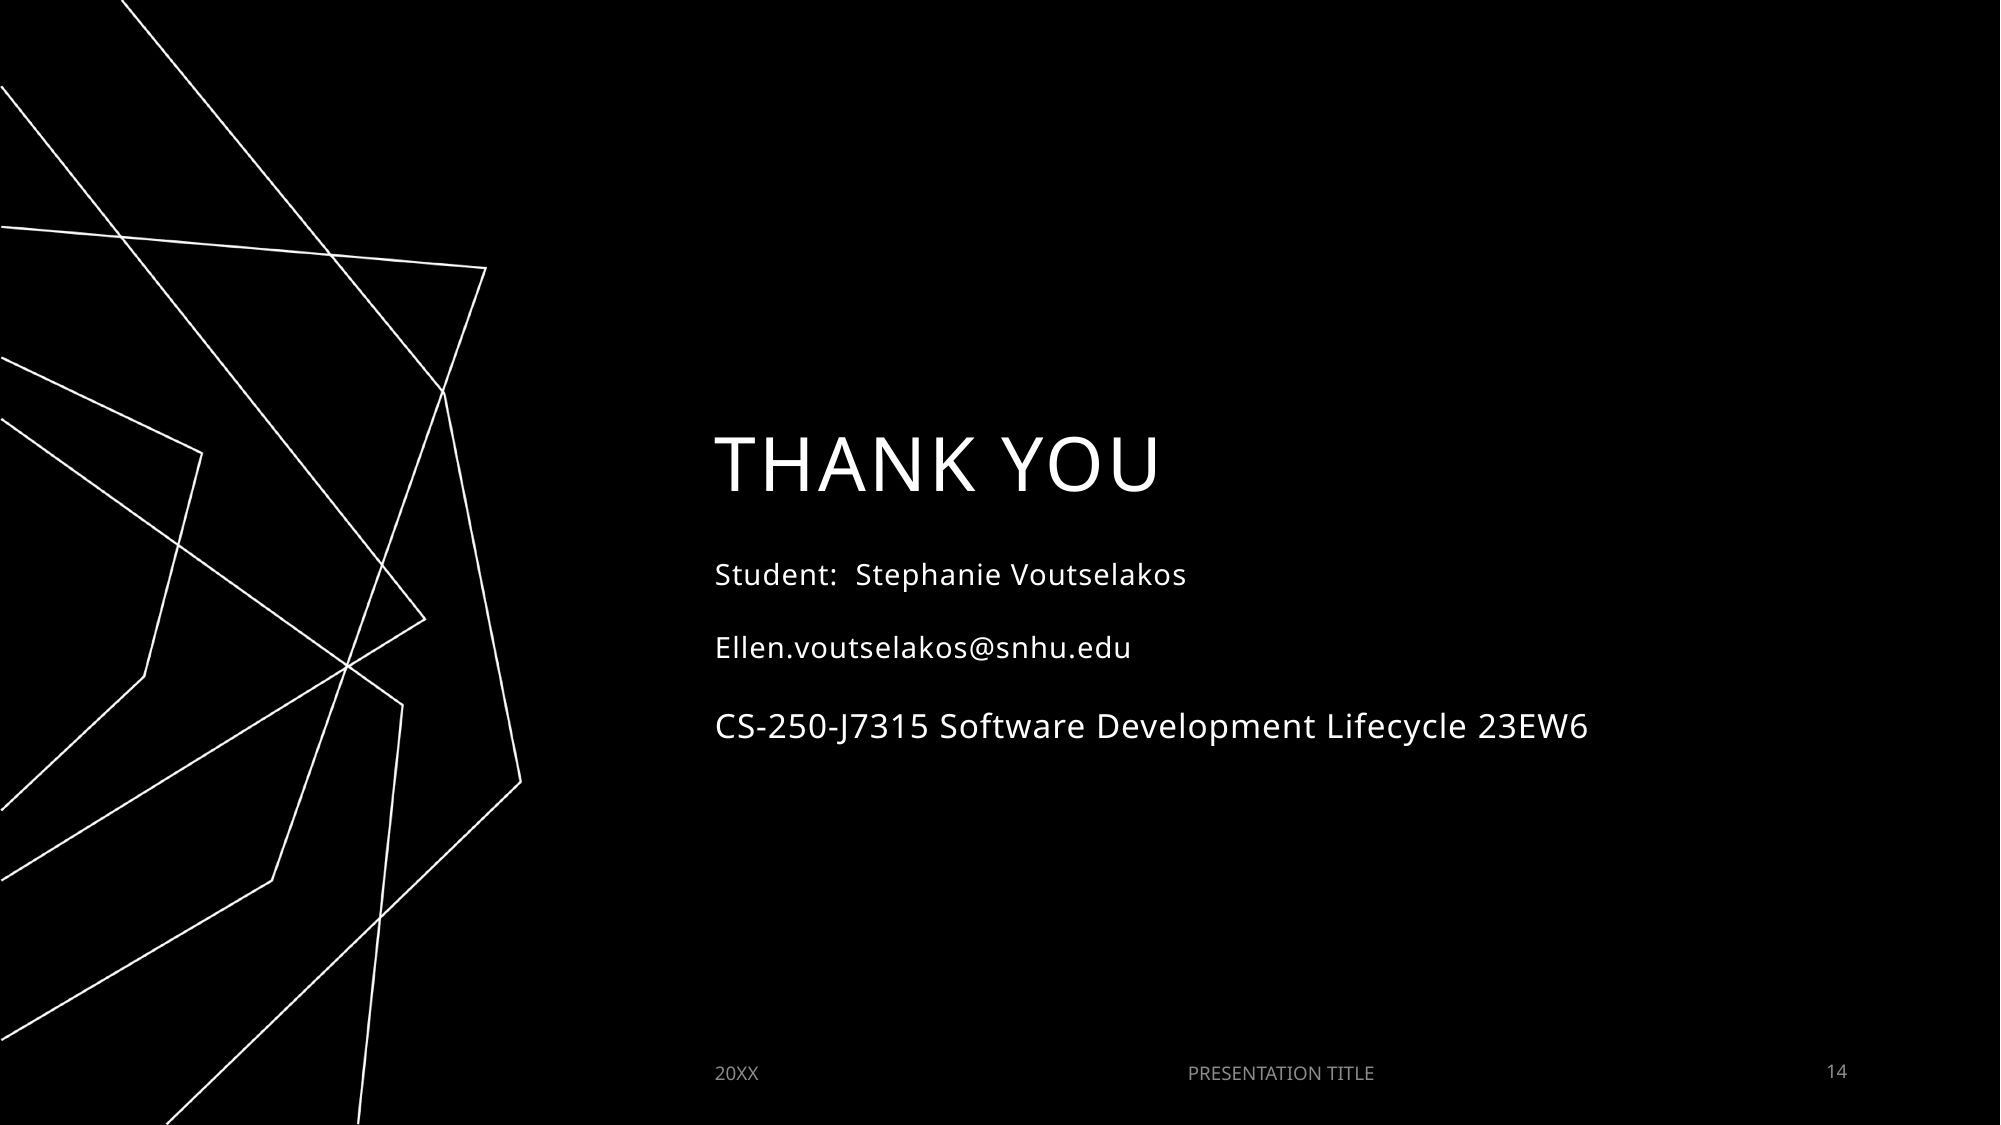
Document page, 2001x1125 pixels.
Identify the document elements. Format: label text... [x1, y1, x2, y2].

slide_number 14 [1571, 1042, 1863, 1103]
subtitle Student: Stephanie Voutselakos Ellen.voutselakos@snhu.edu CS-250-J7315 Software Development Lifecycle 23EW6 [699, 531, 1784, 851]
footer PRESENTATION TITLE [1062, 1042, 1500, 1103]
picture [0, 0, 522, 1125]
title THANK YOU [699, 265, 1386, 516]
slide_number 20XX [699, 1042, 992, 1103]
